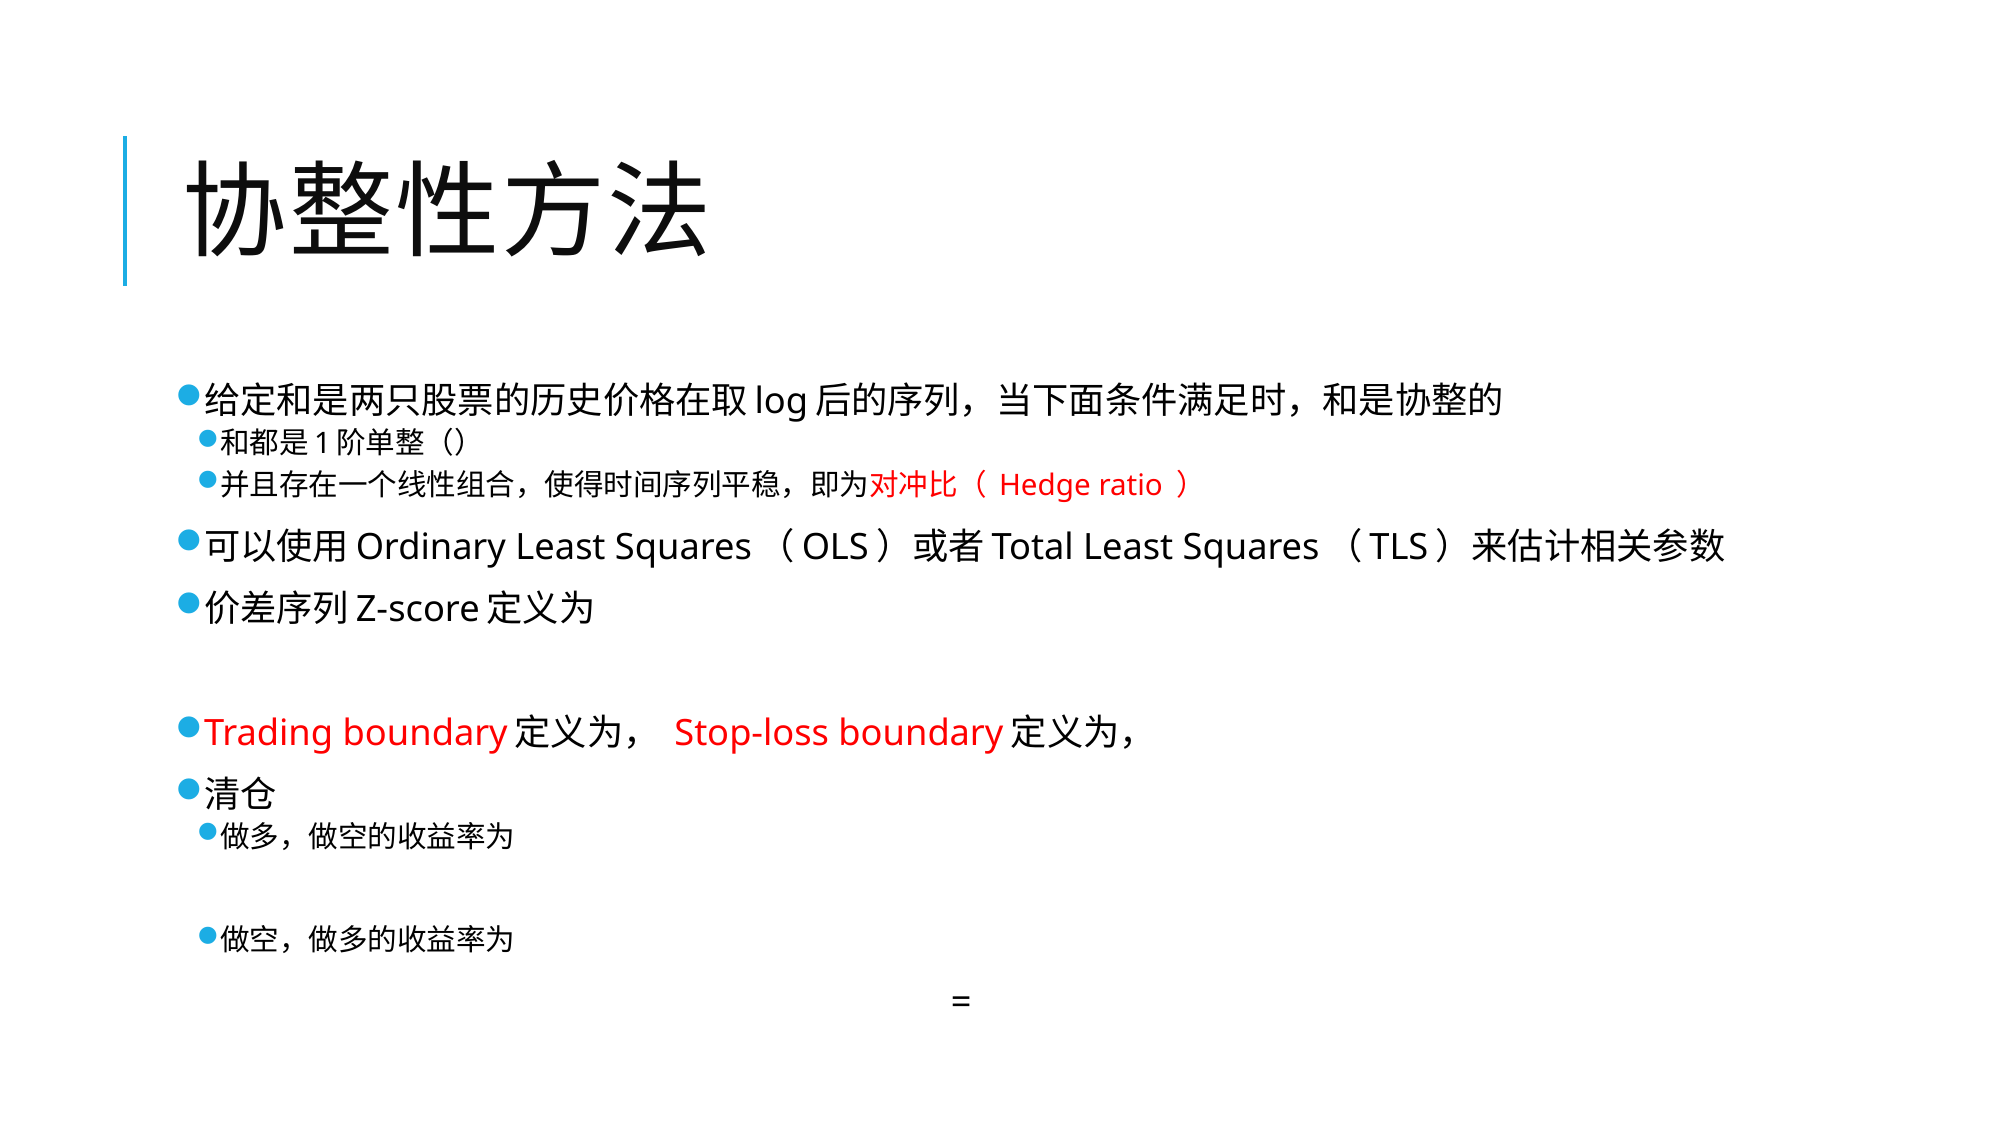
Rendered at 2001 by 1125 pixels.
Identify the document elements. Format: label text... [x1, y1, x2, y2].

title 协整性方法 [168, 96, 1763, 342]
